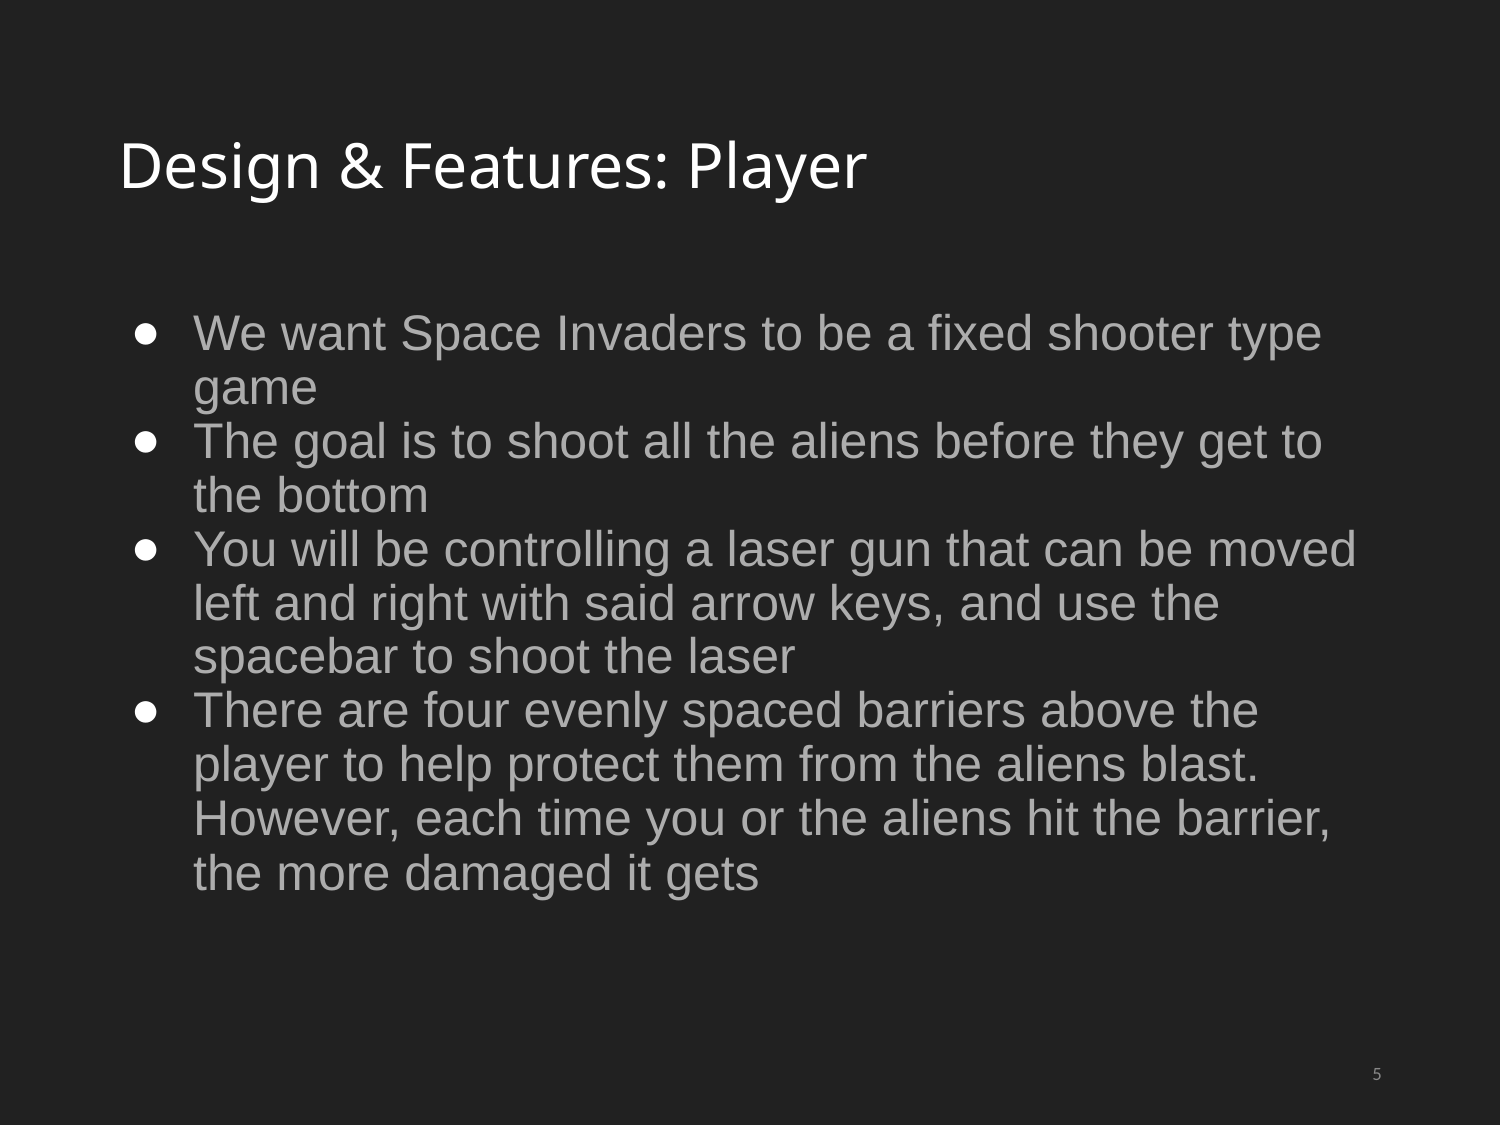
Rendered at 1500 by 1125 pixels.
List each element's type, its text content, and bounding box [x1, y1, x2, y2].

slide_number ‹#› [1059, 1042, 1397, 1103]
list We want Space Invaders to be a fixed shooter type game The goal is to shoot all the aliens before they get to the bottom You will be controlling a laser gun that can be moved left and right with said arrow keys, and use the spacebar to shoot the laser There are four evenly spaced barriers above the player to help protect them from the aliens blast. However, each time you or the aliens hit the barrier, the more damaged it gets [103, 299, 1397, 1014]
title Design & Features: Player [103, 59, 1397, 278]
